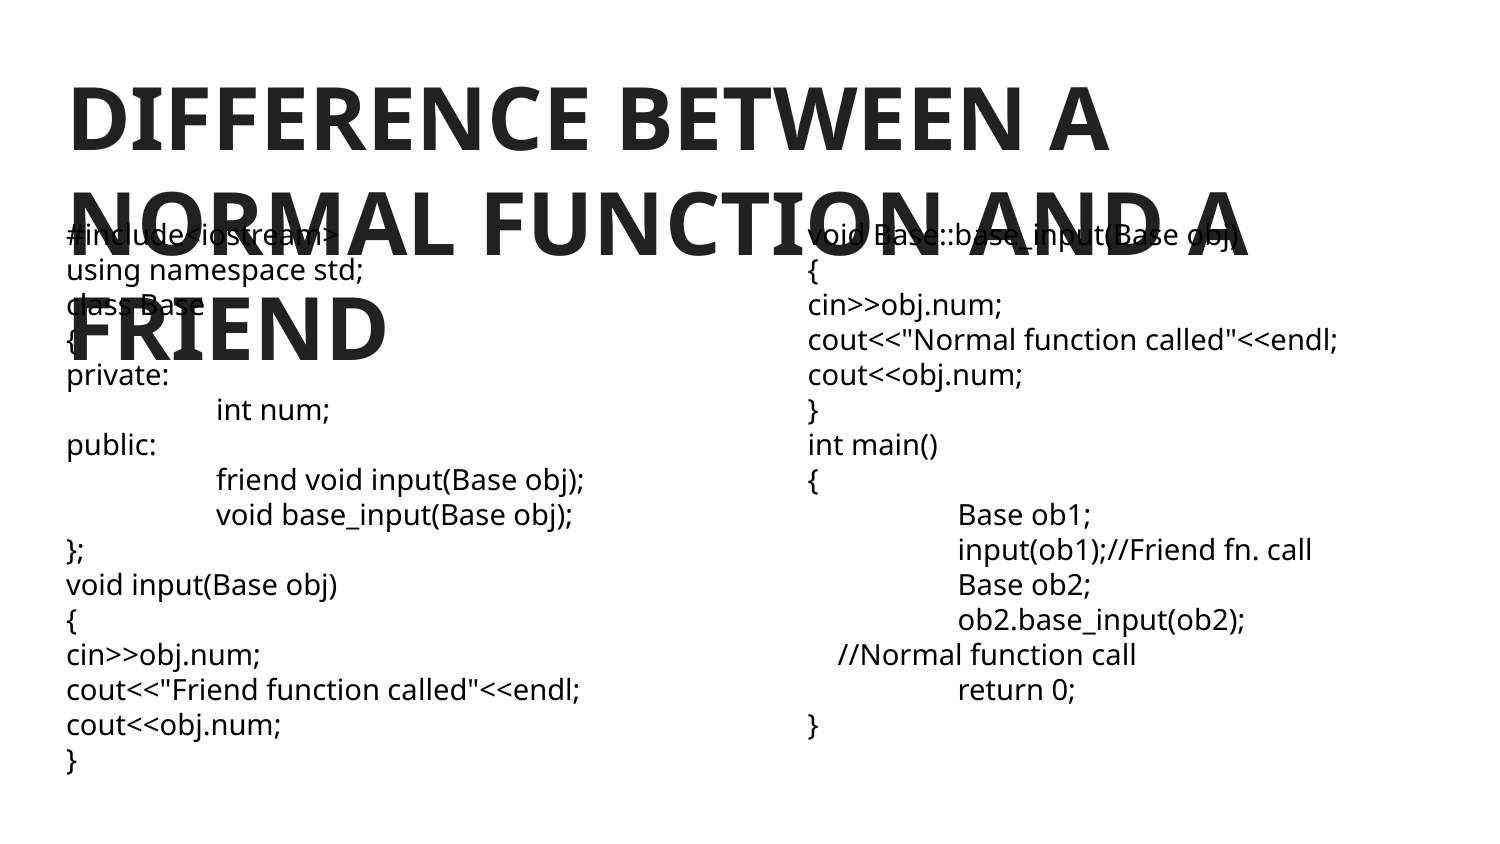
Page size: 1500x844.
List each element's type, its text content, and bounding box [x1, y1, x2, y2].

title DIFFERENCE BETWEEN A NORMAL FUNCTION AND A FRIEND [51, 48, 1449, 180]
list void Base::base_input(Base obj) { cin>>obj.num; cout<<"Normal function called"<<endl; cout<<obj.num; } int main() { Base ob1; input(ob1);//Friend fn. call Base ob2; ob2.base_input(ob2); //Normal function call return 0; } [792, 201, 1449, 799]
list #include<iostream> using namespace std; class Base { private: int num; public: friend void input(Base obj); void base_input(Base obj); }; void input(Base obj) { cin>>obj.num; cout<<"Friend function called"<<endl; cout<<obj.num; } [51, 201, 708, 822]
